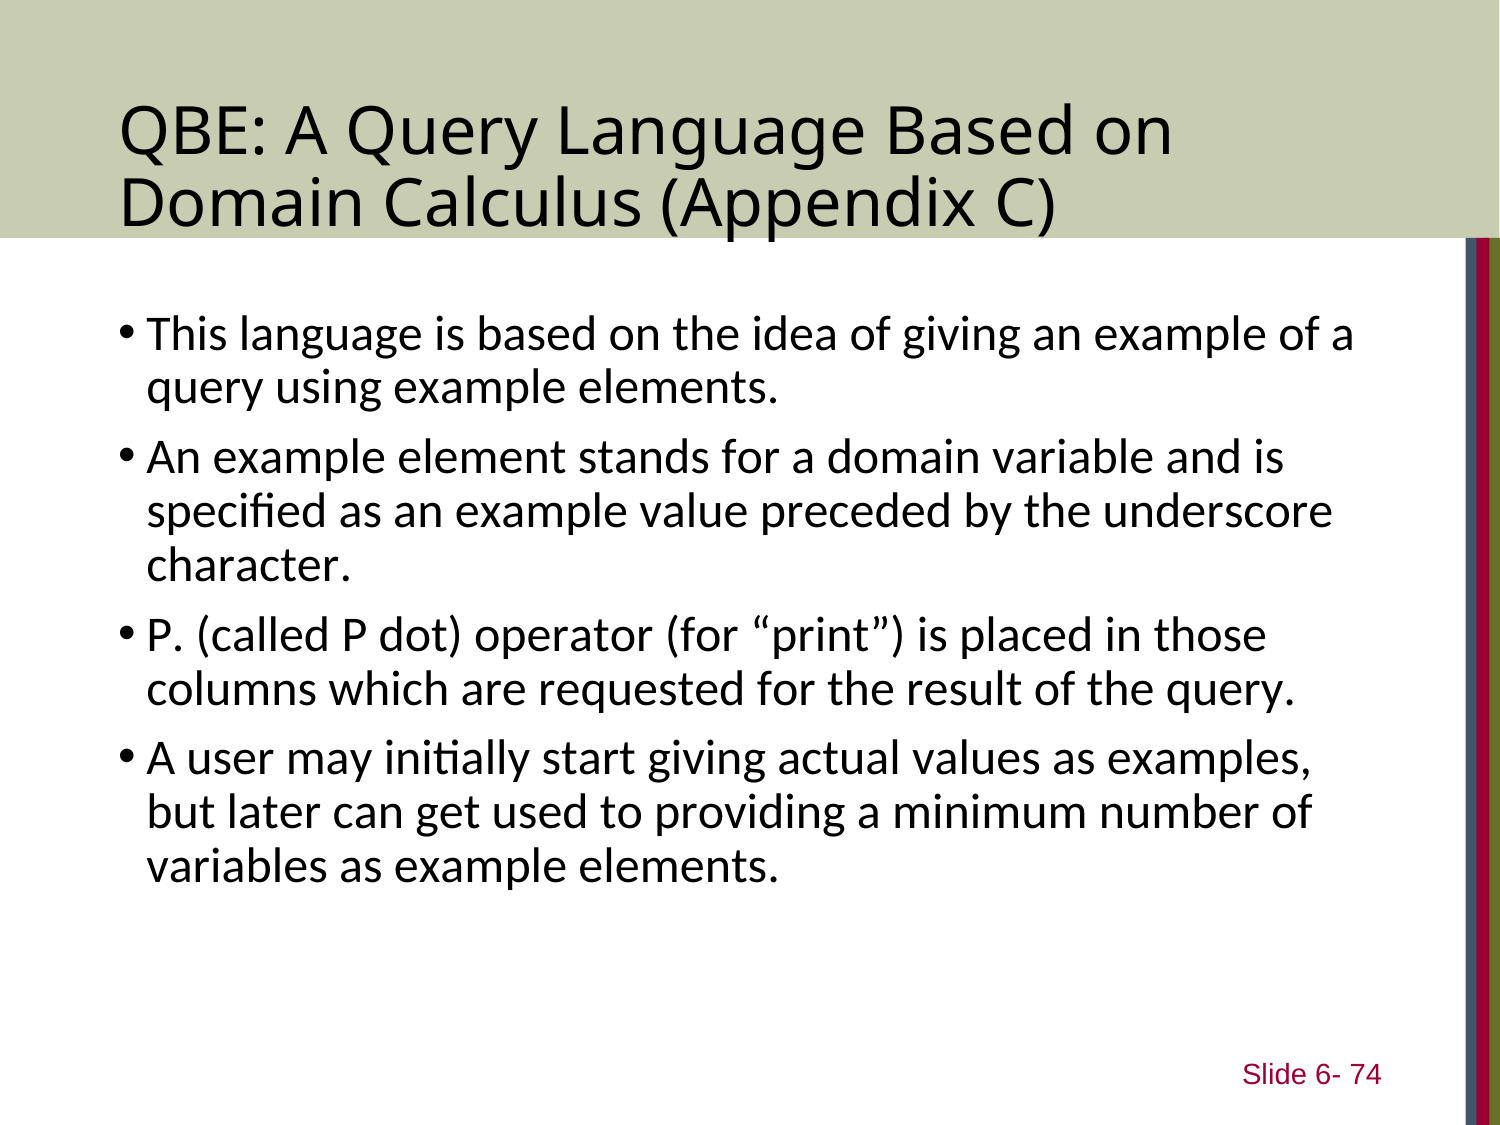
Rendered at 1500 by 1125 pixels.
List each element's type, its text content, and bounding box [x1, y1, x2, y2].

title QBE: A Query Language Based on Domain Calculus (Appendix C) [103, 59, 1397, 278]
text_box This language is based on the idea of giving an example of a query using example elements. An example element stands for a domain variable and is specified as an example value preceded by the underscore character. P. (called P dot) operator (for “print”) is placed in those columns which are requested for the result of the query. A user may initially start giving actual values as examples, but later can get used to providing a minimum number of variables as example elements. [103, 299, 1397, 1014]
text_box Slide 6- <number> [1059, 1042, 1397, 1103]
